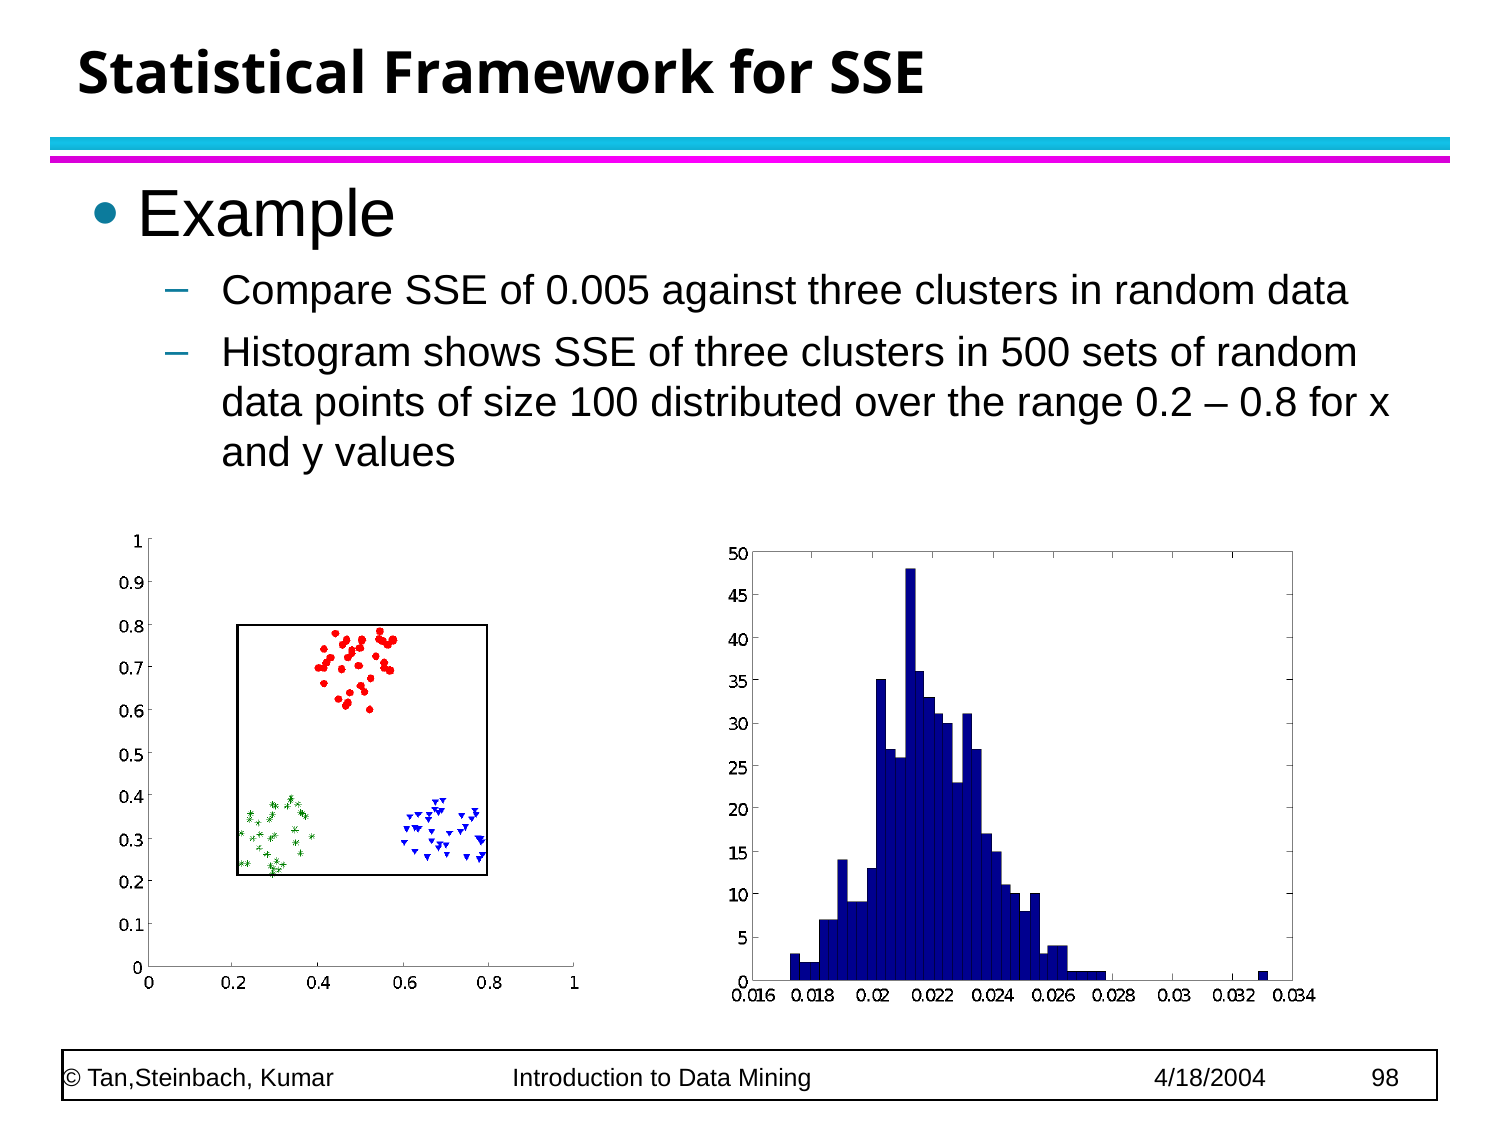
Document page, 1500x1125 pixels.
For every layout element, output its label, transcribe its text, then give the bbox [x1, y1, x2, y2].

list Example Compare SSE of 0.005 against three clusters in random data Histogram shows SSE of three clusters in 500 sets of random data points of size 100 distributed over the range 0.2 – 0.8 for x and y values [75, 162, 1463, 1038]
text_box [74, 524, 1360, 1038]
title Statistical Framework for SSE [62, 24, 1421, 113]
